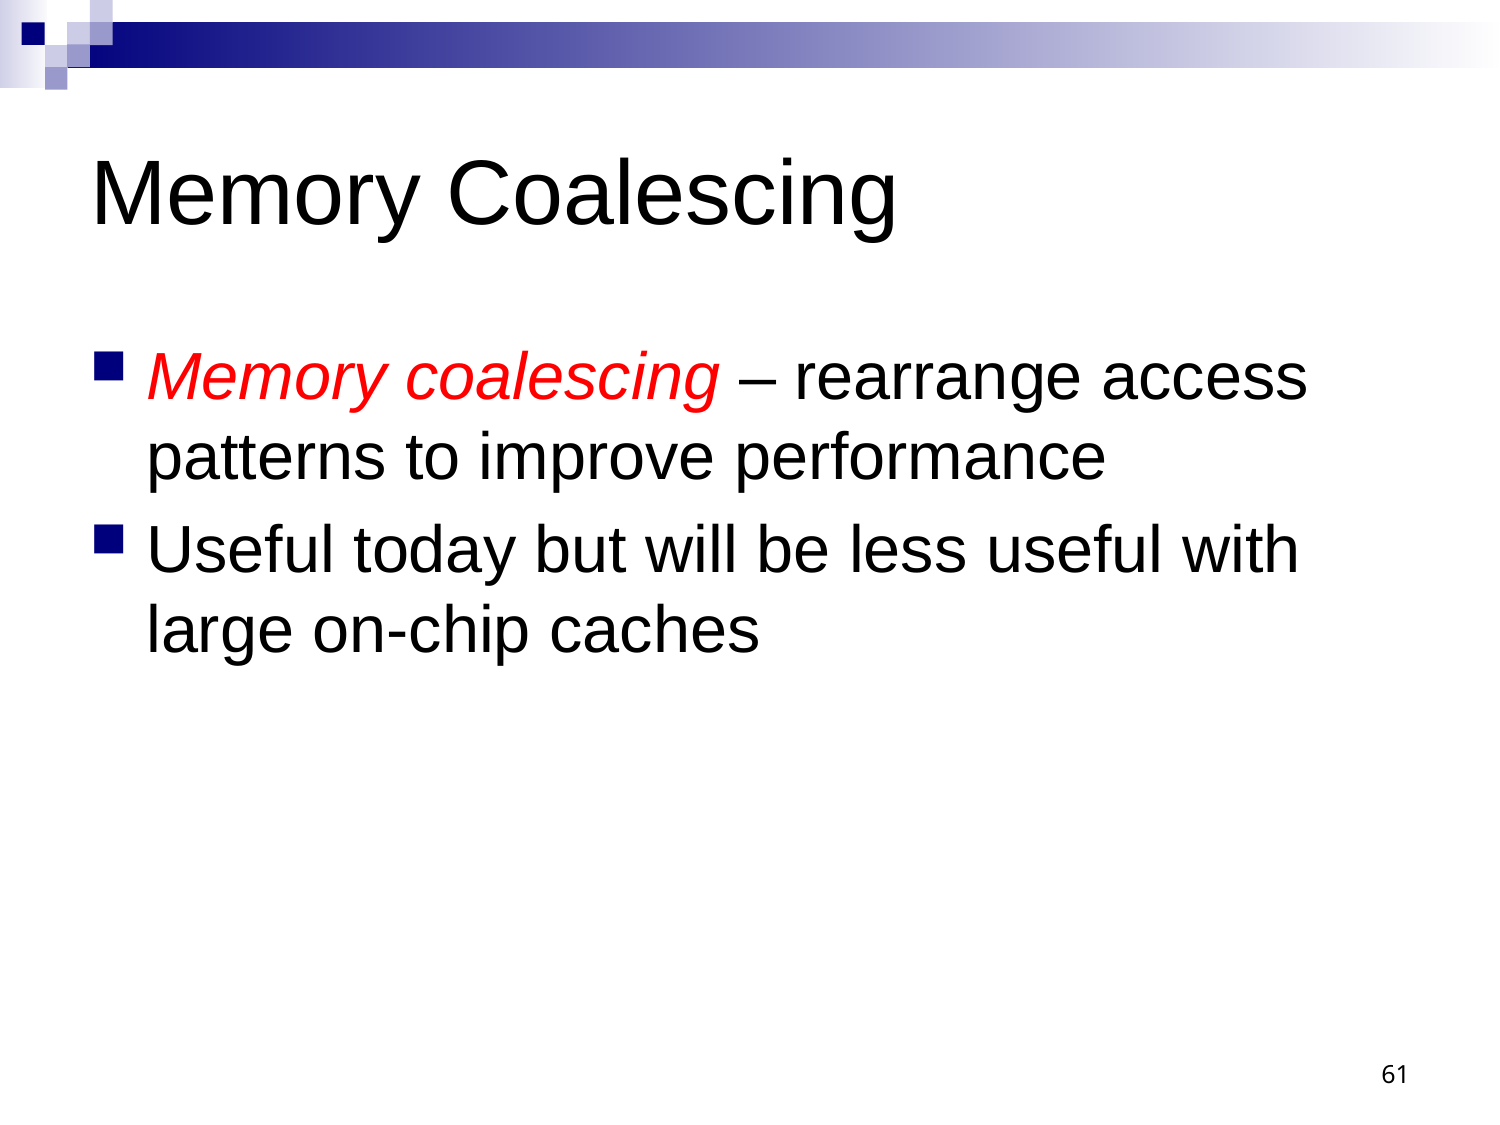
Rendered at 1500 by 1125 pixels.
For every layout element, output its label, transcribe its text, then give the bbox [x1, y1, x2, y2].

list Memory coalescing – rearrange access patterns to improve performance Useful today but will be less useful with large on-chip caches [75, 324, 1425, 963]
slide_number 61 [1074, 1024, 1426, 1101]
title Memory Coalescing [75, 75, 1425, 300]
